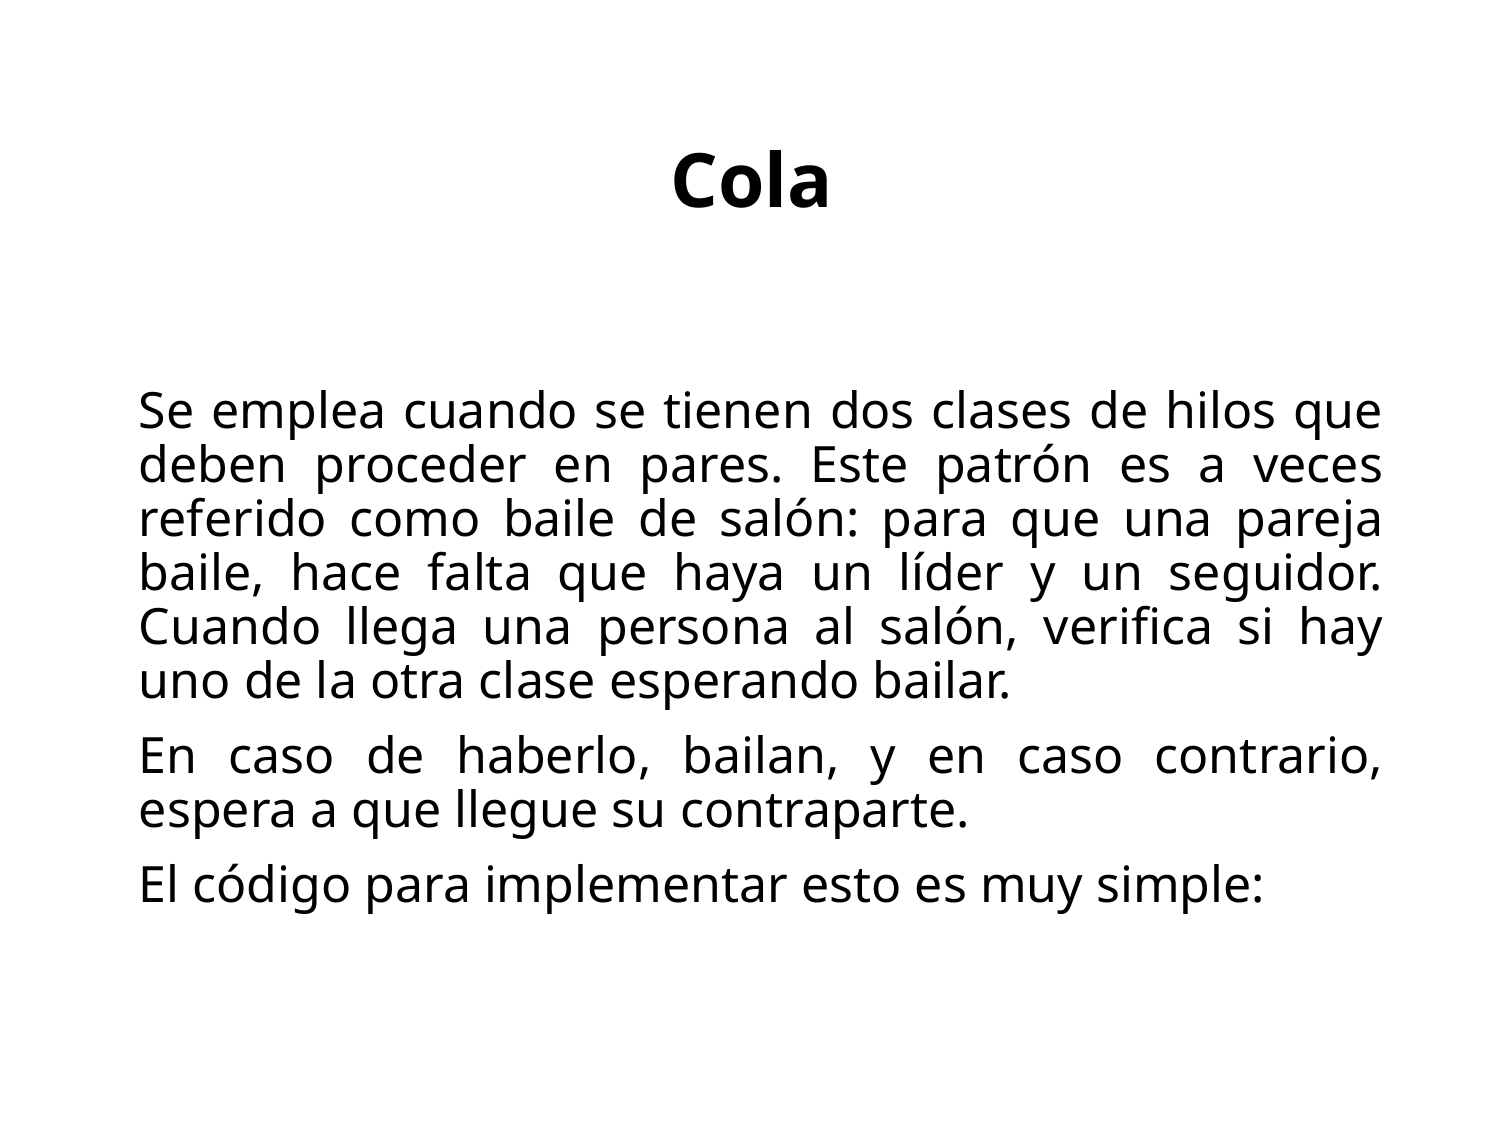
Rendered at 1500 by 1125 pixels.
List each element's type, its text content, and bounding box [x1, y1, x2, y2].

list Cola Se emplea cuando se tienen dos clases de hilos que deben proceder en pares. Este patrón es a veces referido como baile de salón: para que una pareja baile, hace falta que haya un líder y un seguidor. Cuando llega una persona al salón, verifica si hay uno de la otra clase esperando bailar. En caso de haberlo, bailan, y en caso contrario, espera a que llegue su contraparte. El código para implementar esto es muy simple: [123, 54, 1399, 1036]
